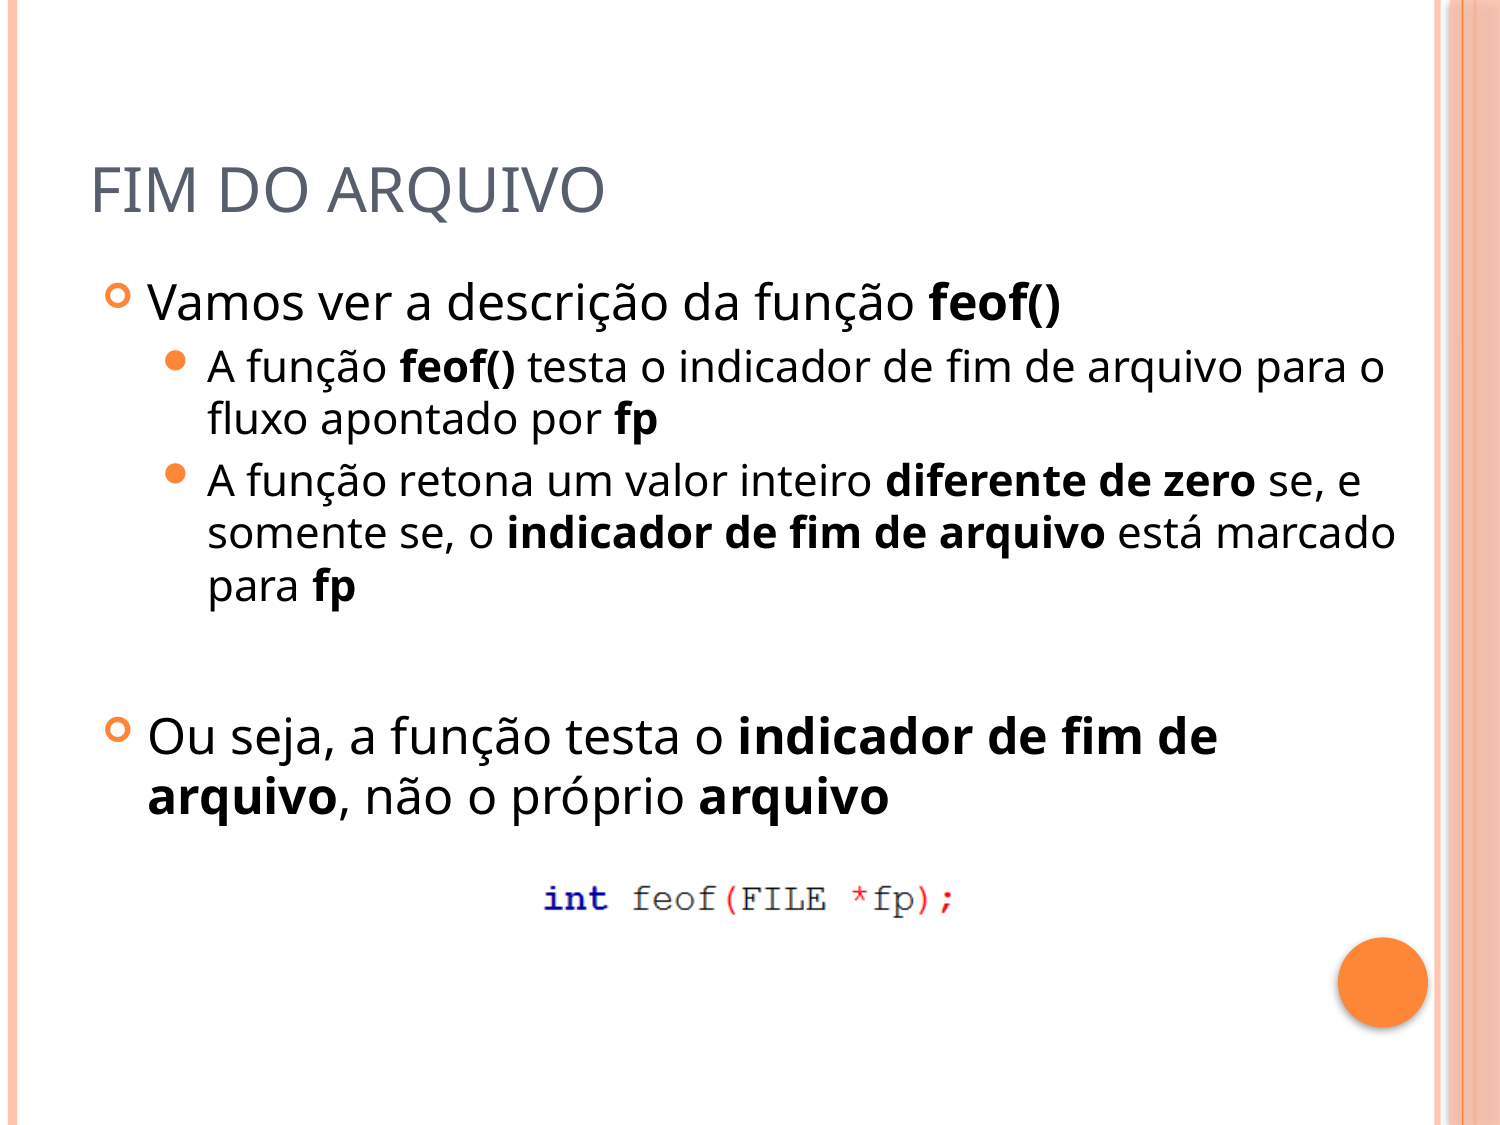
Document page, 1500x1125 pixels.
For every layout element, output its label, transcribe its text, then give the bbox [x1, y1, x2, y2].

list Vamos ver a descrição da função feof() A função feof() testa o indicador de fim de arquivo para o fluxo apontado por fp A função retona um valor inteiro diferente de zero se, e somente se, o indicador de fim de arquivo está marcado para fp Ou seja, a função testa o indicador de fim de arquivo, não o próprio arquivo [87, 262, 1425, 988]
title Fim do arquivo [75, 45, 1300, 233]
picture [534, 872, 966, 927]
